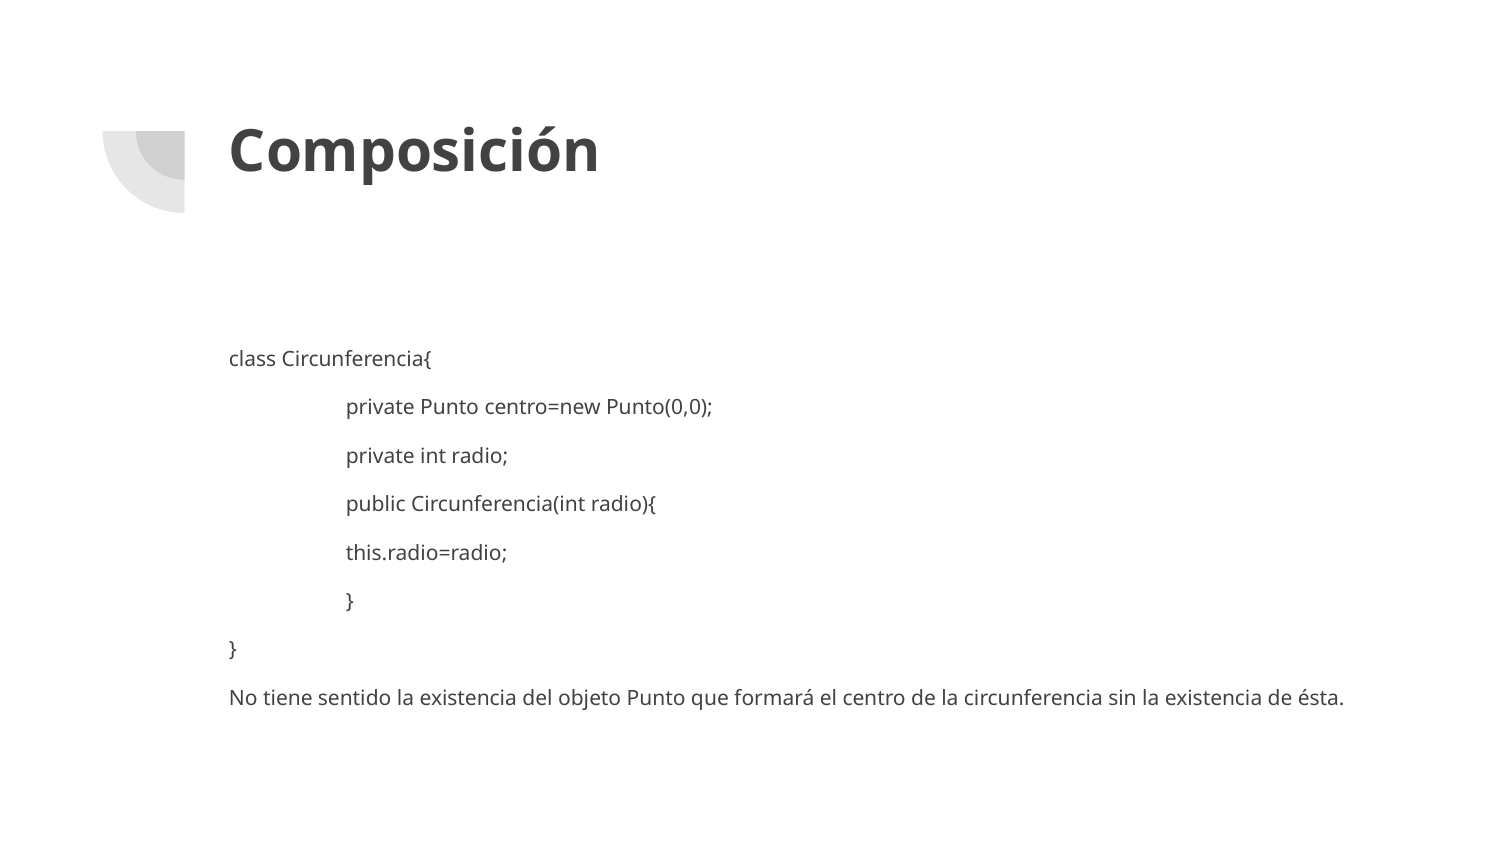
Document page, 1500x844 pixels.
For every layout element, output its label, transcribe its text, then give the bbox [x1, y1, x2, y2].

list class Circunferencia{ private Punto centro=new Punto(0,0); private int radio; public Circunferencia(int radio){ this.radio=radio; } } No tiene sentido la existencia del objeto Punto que formará el centro de la circunferencia sin la existencia de ésta. [213, 326, 1368, 744]
title Composición [213, 98, 1368, 263]
